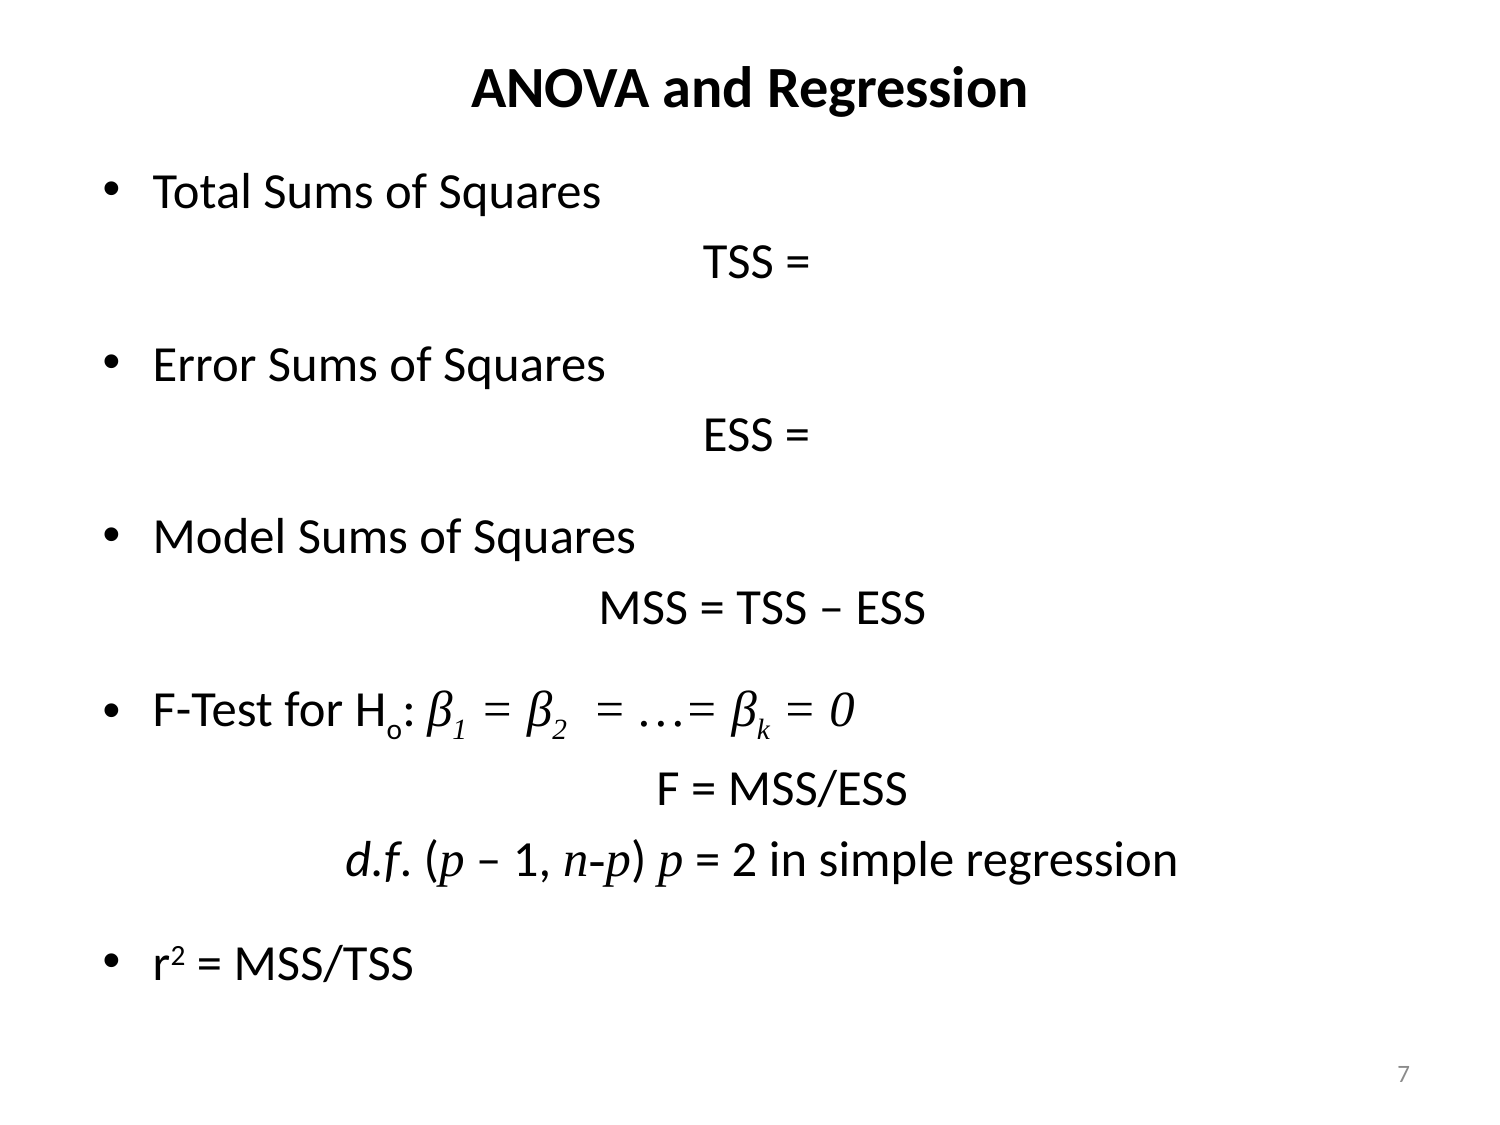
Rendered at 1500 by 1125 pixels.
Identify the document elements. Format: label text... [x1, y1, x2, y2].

slide_number 7 [1074, 1042, 1425, 1103]
title ANOVA and Regression [75, 24, 1425, 143]
